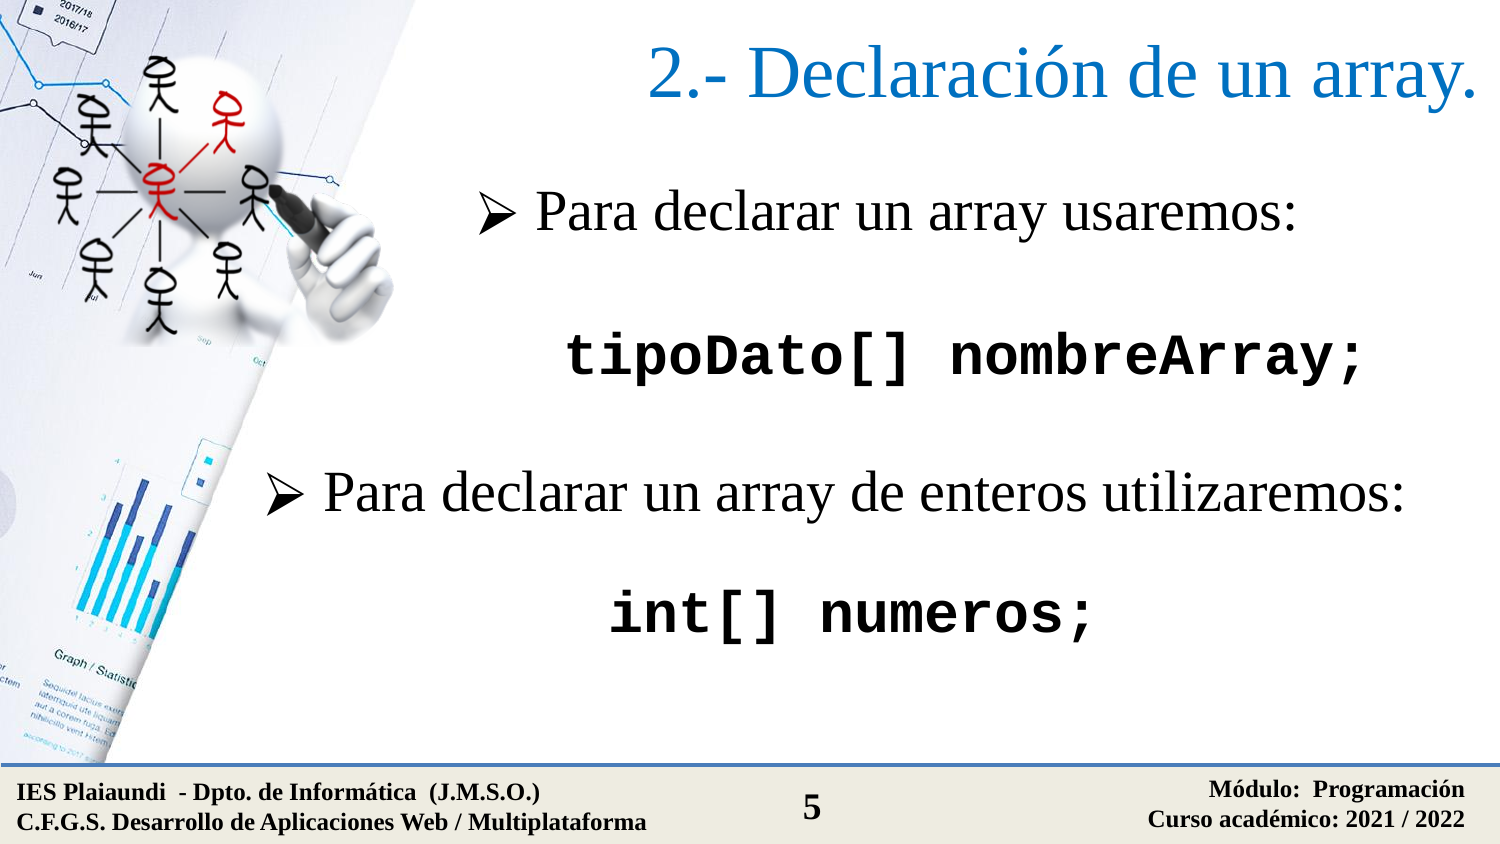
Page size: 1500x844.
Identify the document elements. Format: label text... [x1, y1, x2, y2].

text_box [1, 764, 1500, 844]
picture [0, 0, 1500, 763]
text_box Para declarar un array usaremos: [461, 164, 1445, 250]
text_box int[] numeros; [248, 566, 1459, 652]
text_box Para declarar un array de enteros utilizaremos: [248, 445, 1459, 531]
text_box tipoDato[] nombreArray; [524, 308, 1408, 394]
title 2.- Declaración de un array. [191, 4, 1495, 130]
